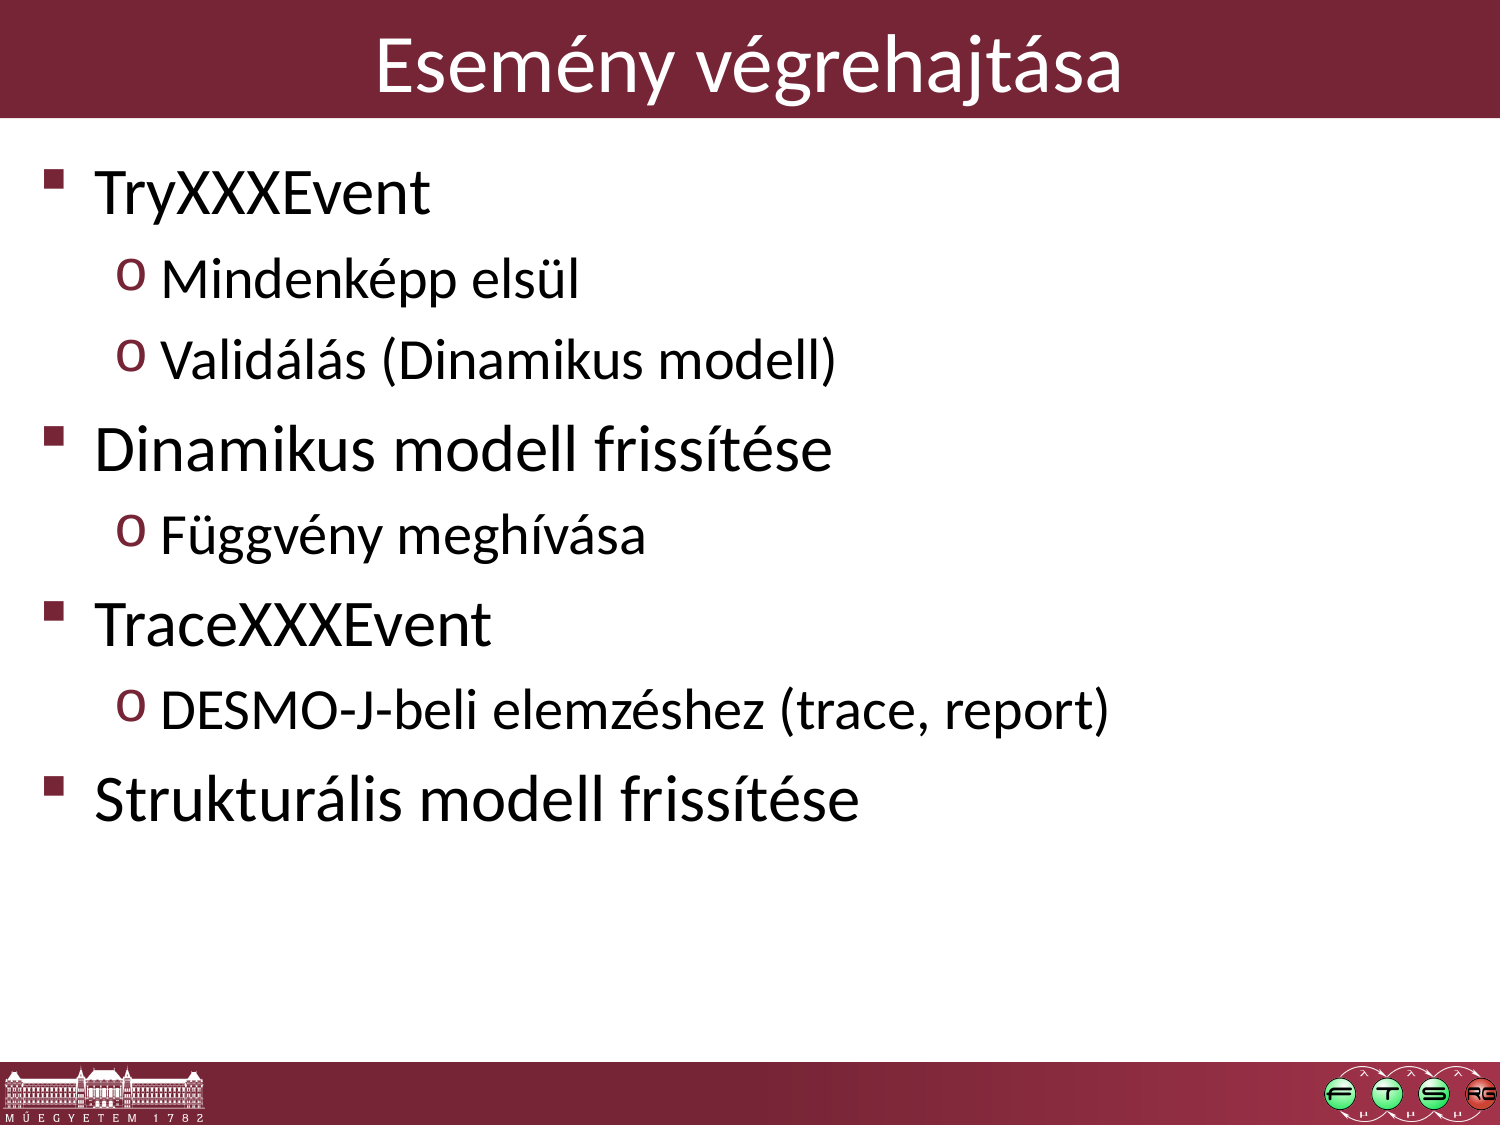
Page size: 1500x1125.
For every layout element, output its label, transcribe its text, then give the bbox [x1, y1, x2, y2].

picture [3, 1064, 205, 1122]
list TryXXXEvent Mindenképp elsül Validálás (Dinamikus modell) Dinamikus modell frissítése Függvény meghívása TraceXXXEvent DESMO-J-beli elemzéshez (trace, report) Strukturális modell frissítése [23, 140, 1477, 1048]
title Esemény végrehajtása [0, 0, 1500, 119]
picture [1324, 1066, 1497, 1122]
